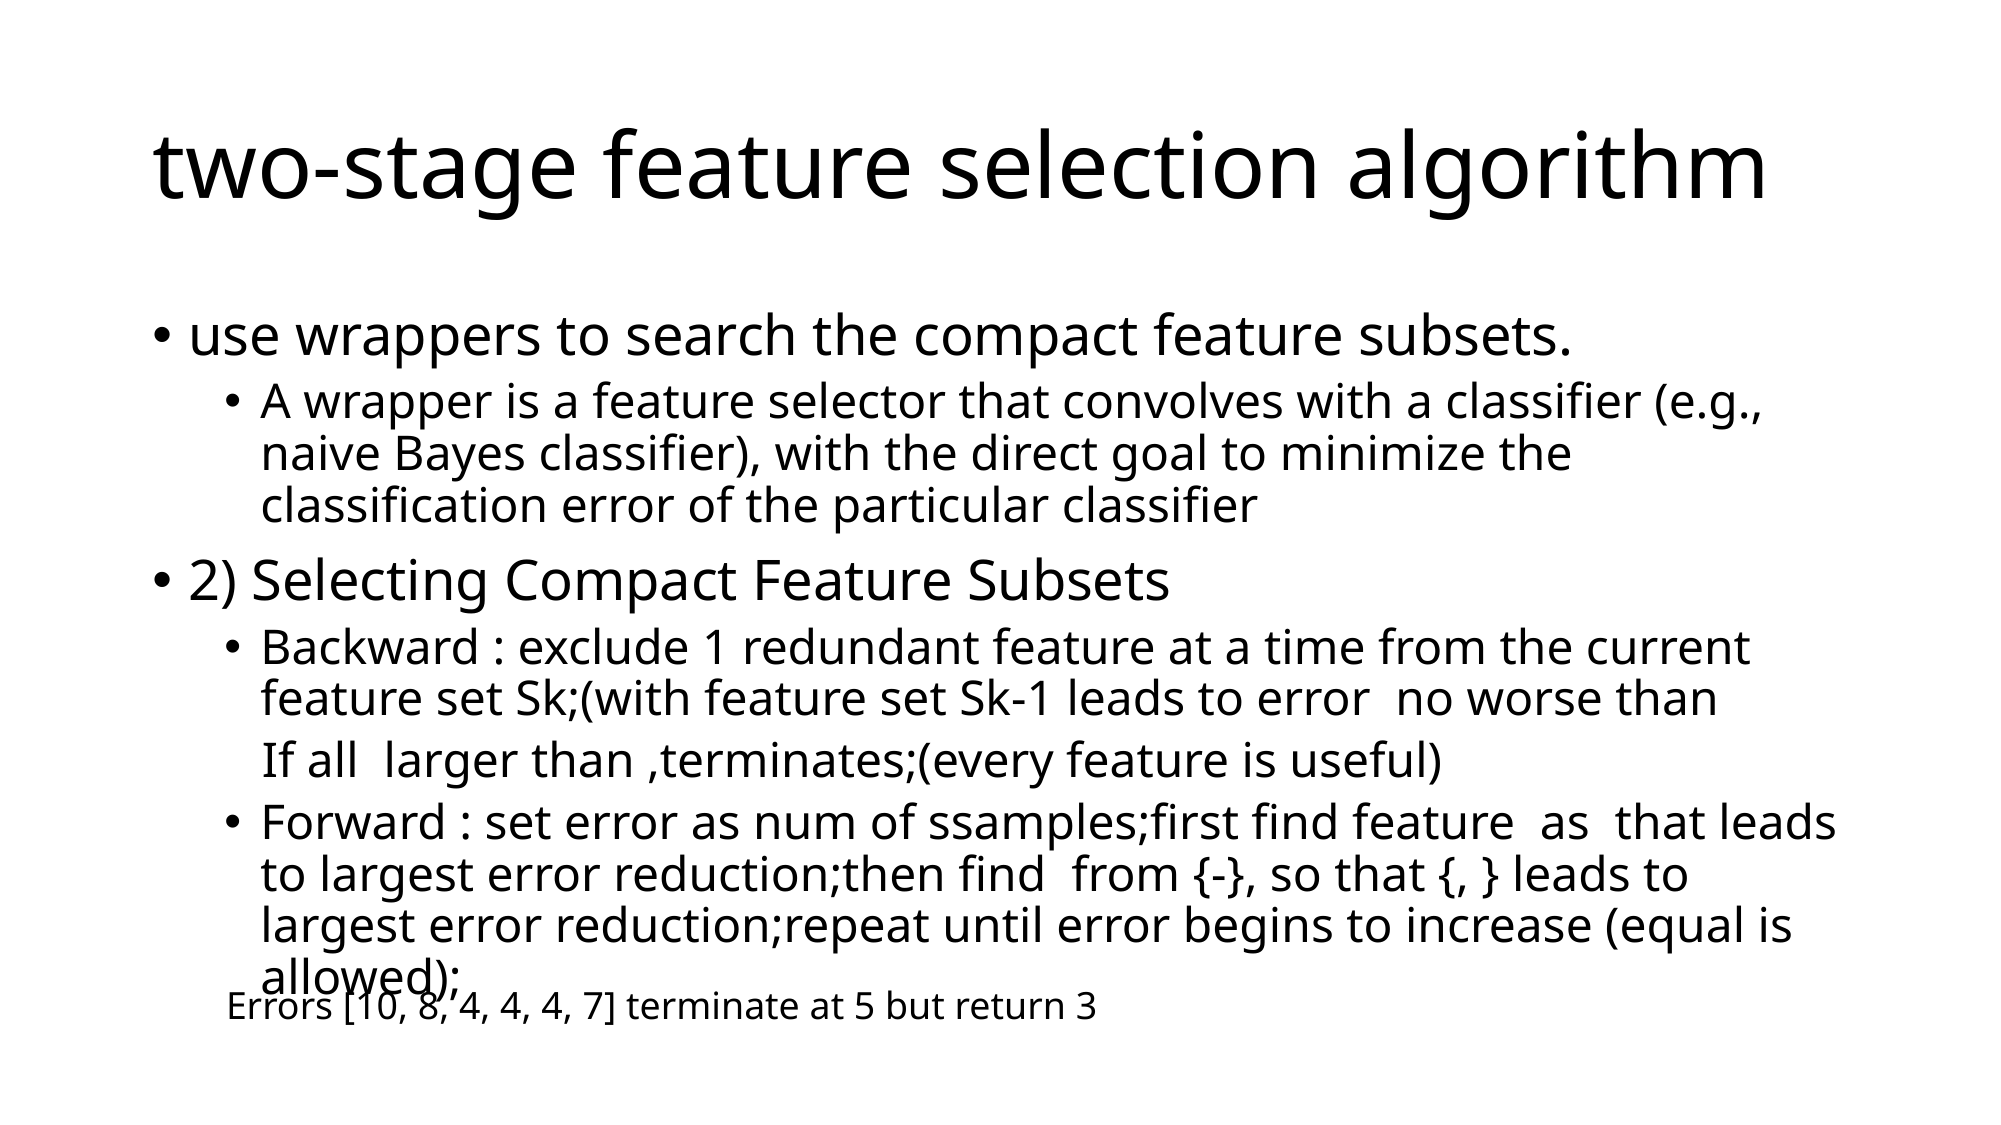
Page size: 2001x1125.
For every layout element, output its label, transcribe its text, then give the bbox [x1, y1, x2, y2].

title two-stage feature selection algorithm [137, 59, 1863, 278]
text_box Errors [10, 8, 4, 4, 4, 7] terminate at 5 but return 3 [211, 974, 1113, 1035]
